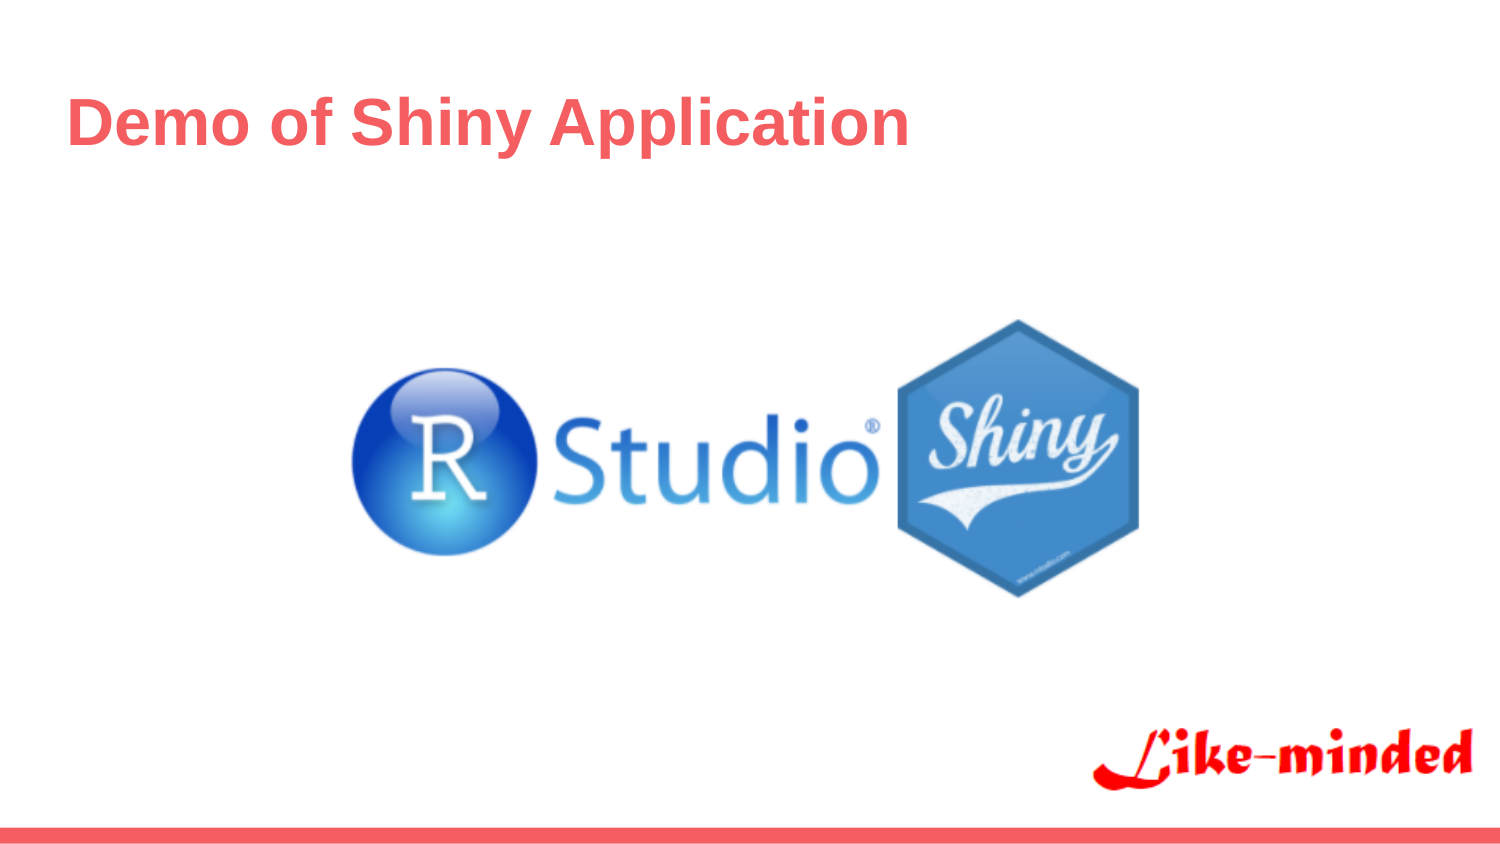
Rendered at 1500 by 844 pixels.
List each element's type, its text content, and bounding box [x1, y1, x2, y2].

picture [1067, 677, 1500, 825]
title Demo of Shiny Application [51, 64, 1449, 167]
picture [342, 304, 1158, 619]
